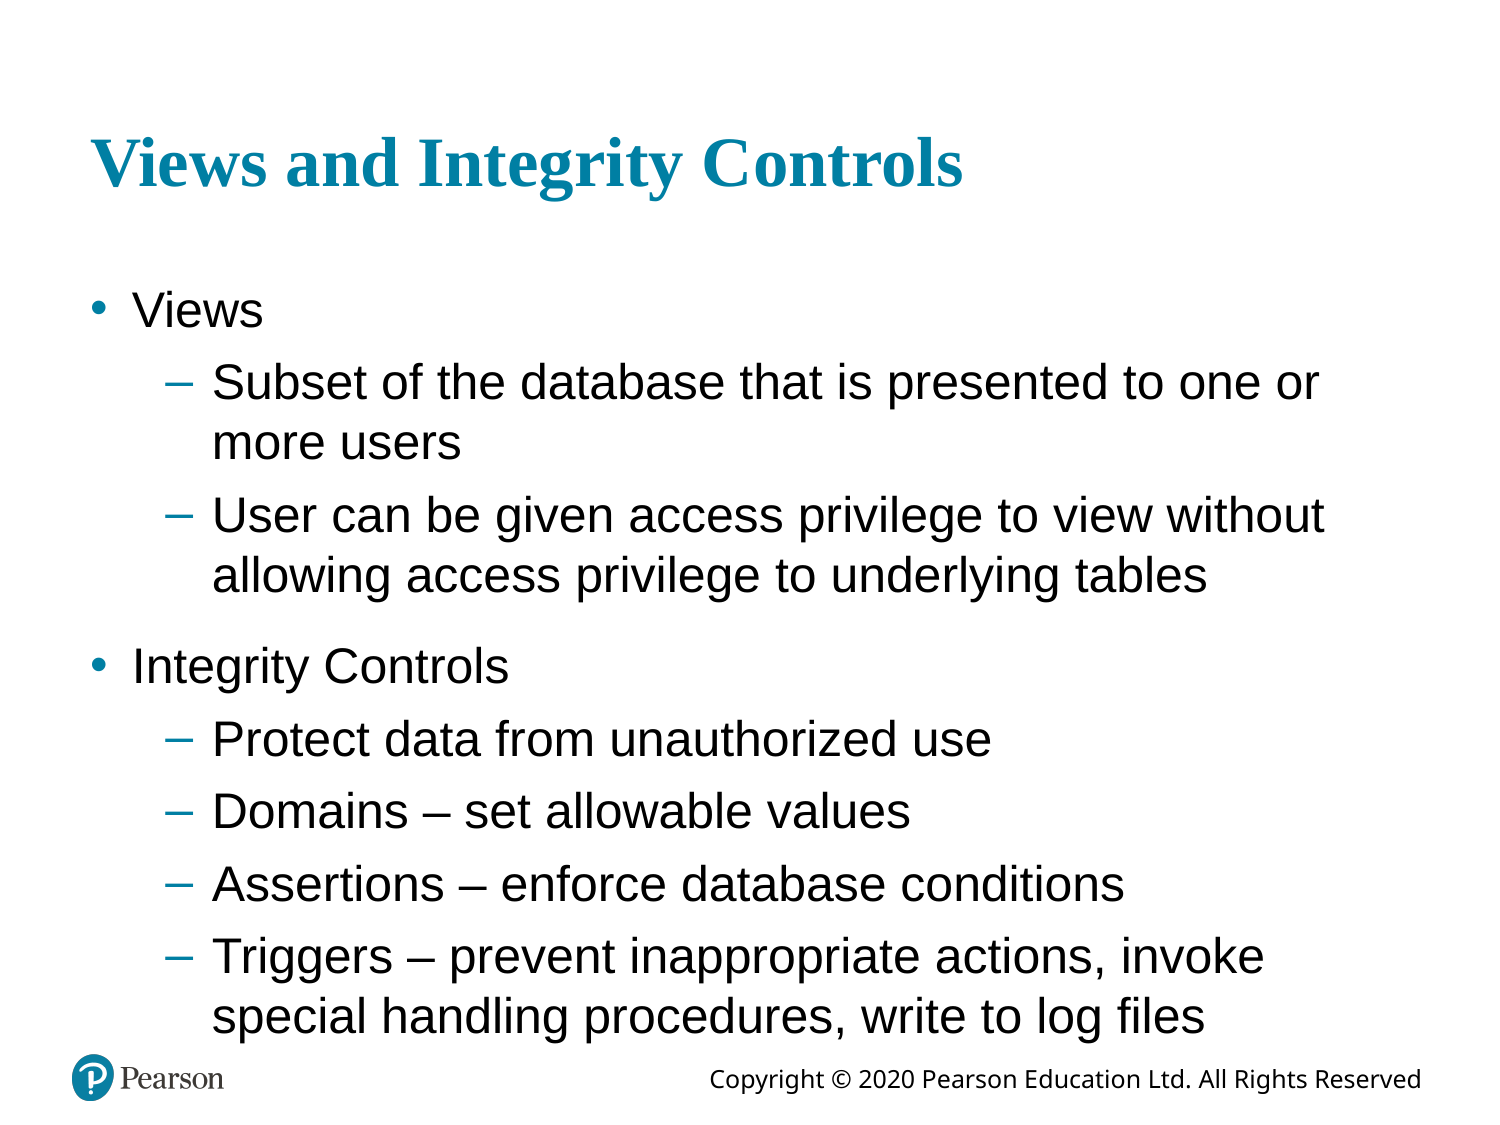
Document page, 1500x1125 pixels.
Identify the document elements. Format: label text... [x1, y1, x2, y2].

picture [72, 1087, 83, 1101]
picture [98, 1054, 224, 1101]
title Views and Integrity Controls [75, 35, 1425, 216]
list Views Subset of the database that is presented to one or more users User can be given access privilege to view without allowing access privilege to underlying tables Integrity Controls Protect data from unauthorized use Domains – set allowable values Assertions – enforce database conditions Triggers – prevent inappropriate actions, invoke special handling procedures, write to log files [75, 262, 1425, 1048]
picture [72, 1054, 88, 1070]
picture [80, 1063, 106, 1088]
